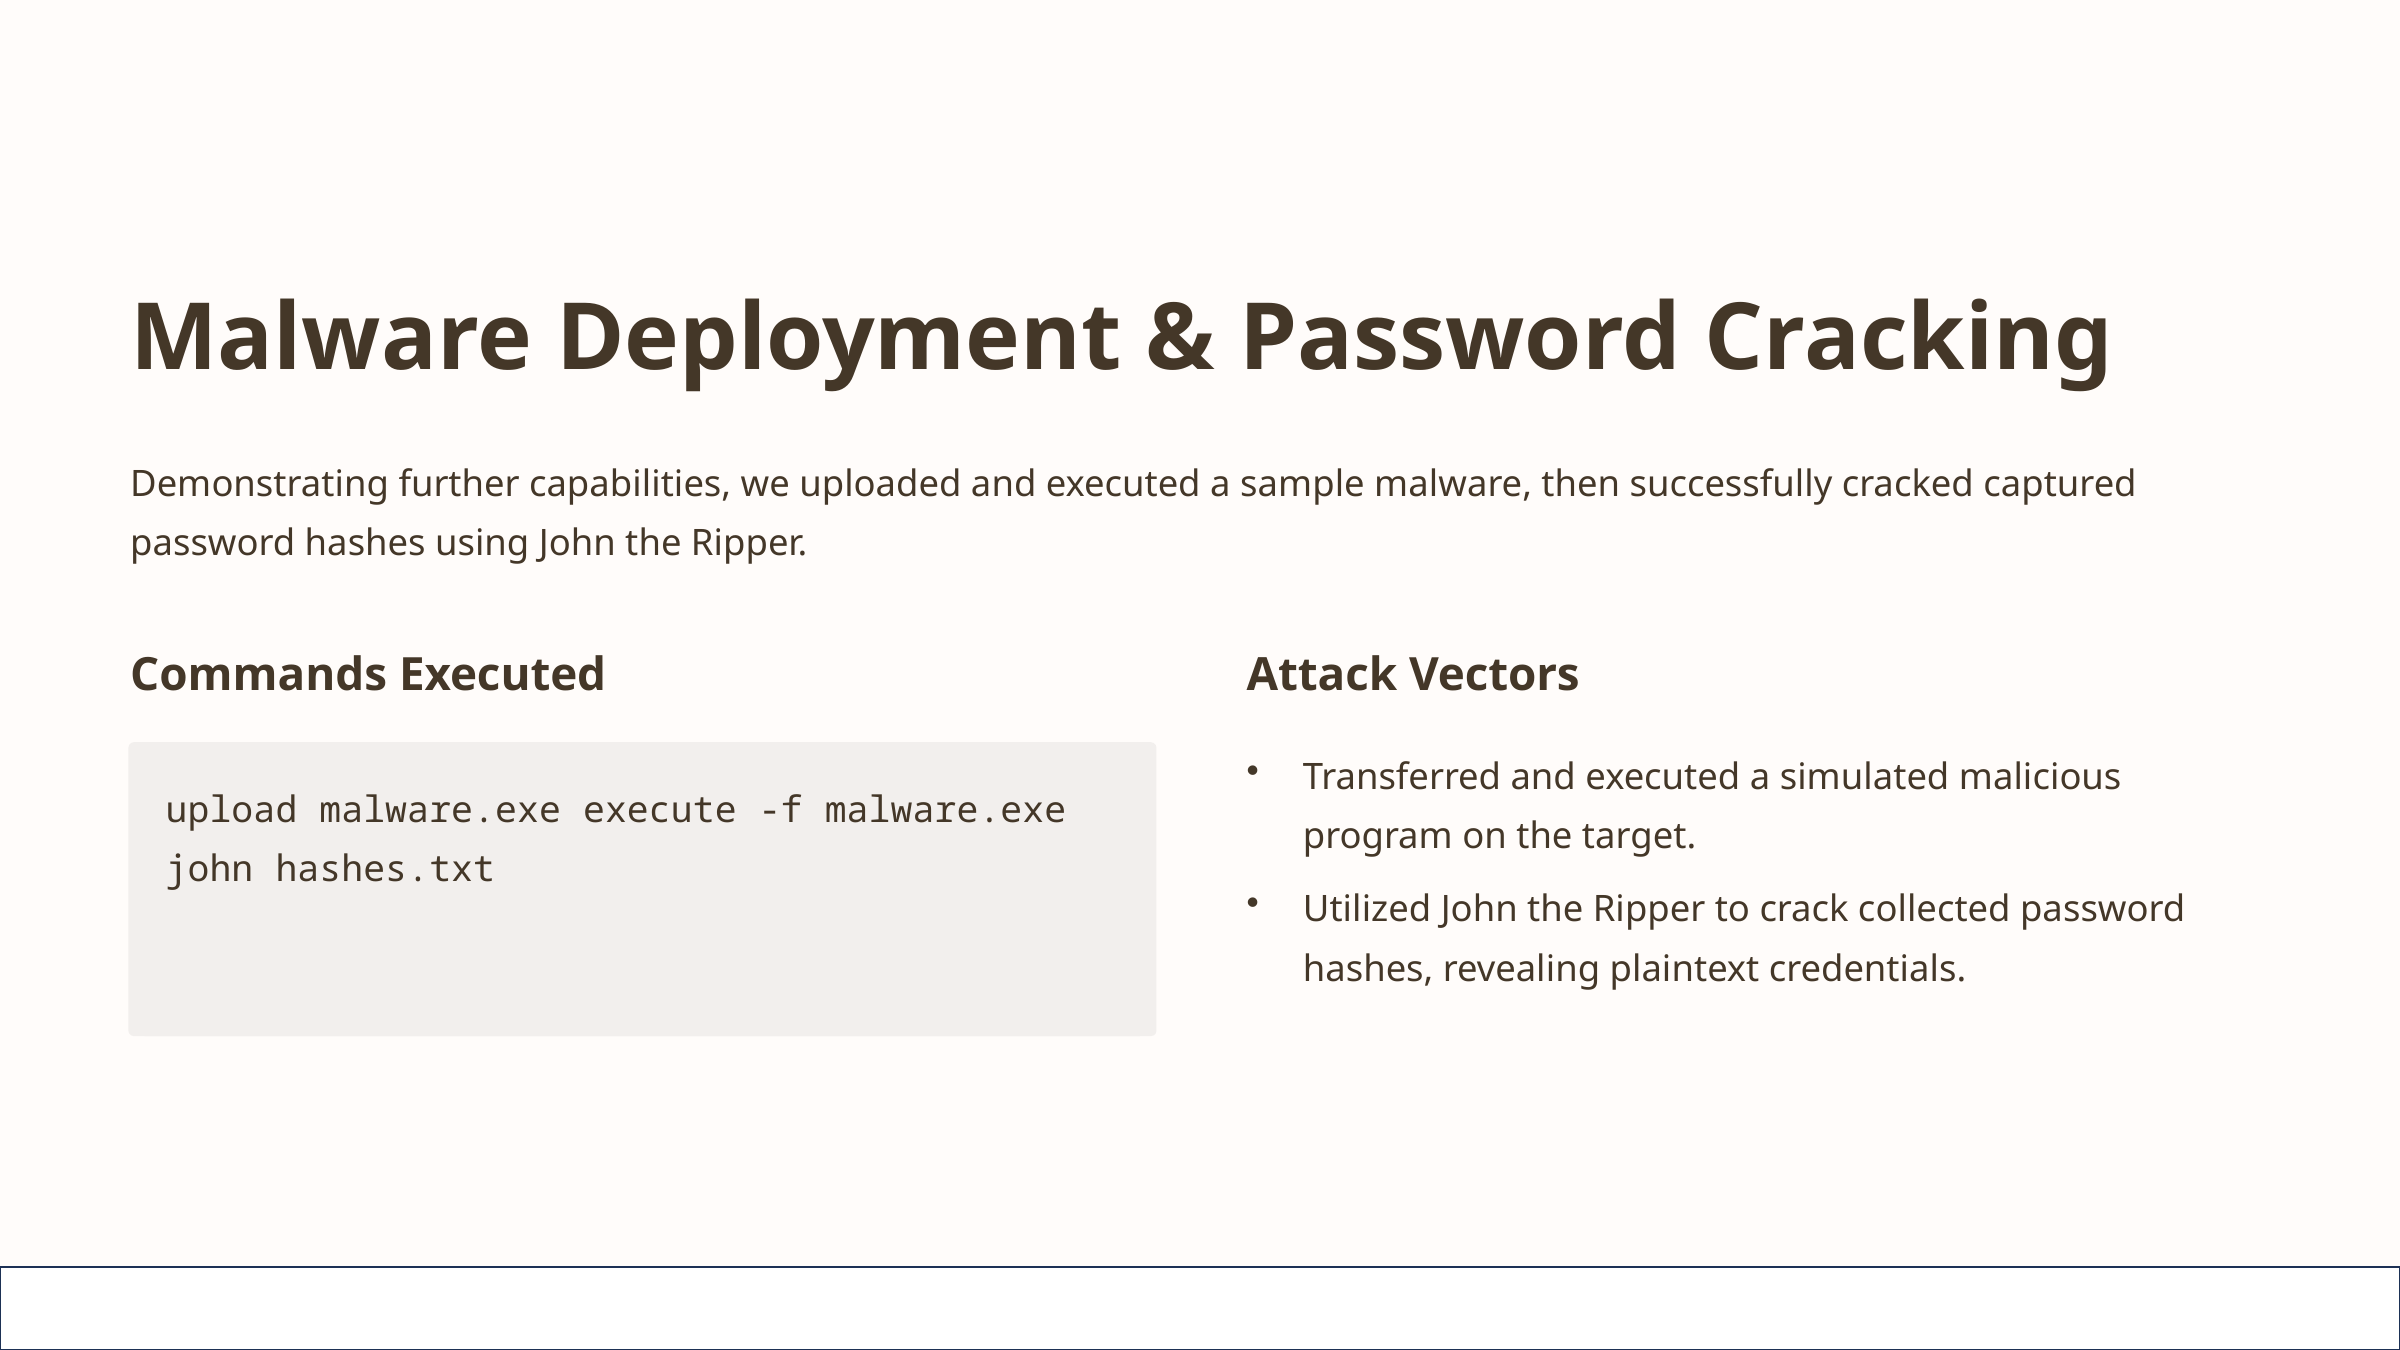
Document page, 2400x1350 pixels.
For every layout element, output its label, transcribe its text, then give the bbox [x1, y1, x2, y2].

text_box upload malware.exe execute -f malware.exe john hashes.txt [165, 770, 1120, 1009]
text_box Transferred and executed a simulated malicious program on the target. [1246, 737, 2271, 857]
text_box Attack Vectors [1246, 642, 1712, 701]
text_box [0, 1266, 2400, 1350]
text_box Malware Deployment & Password Cracking [130, 272, 1844, 389]
text_box Commands Executed [130, 642, 596, 701]
text_box Demonstrating further capabilities, we uploaded and executed a sample malware, then successfully cracked captured password hashes using John the Ripper. [130, 444, 2270, 564]
text_box [128, 742, 1157, 1037]
text_box Utilized John the Ripper to crack collected password hashes, revealing plaintext credentials. [1246, 869, 2271, 989]
